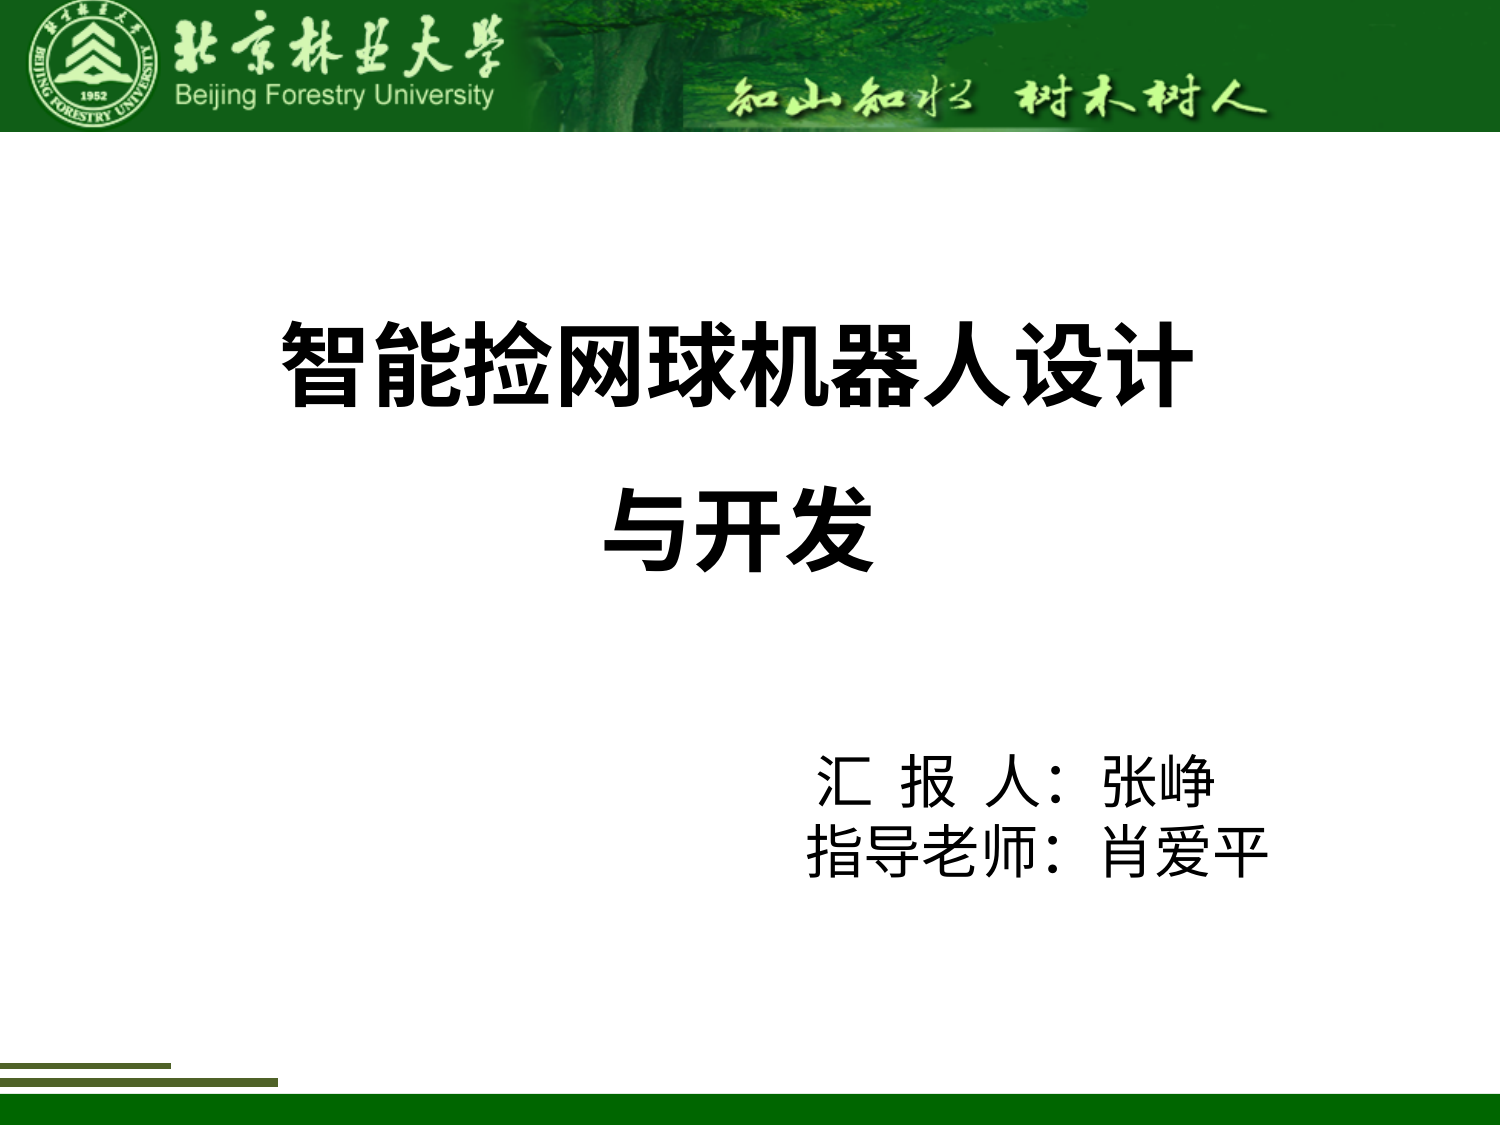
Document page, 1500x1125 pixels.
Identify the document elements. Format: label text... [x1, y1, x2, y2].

picture [0, 0, 1500, 132]
text_box 汇 报 人：张峥 指导老师：肖爱平 [597, 738, 1329, 893]
text_box 智能捡网球机器人设计与开发 [257, 246, 1219, 591]
